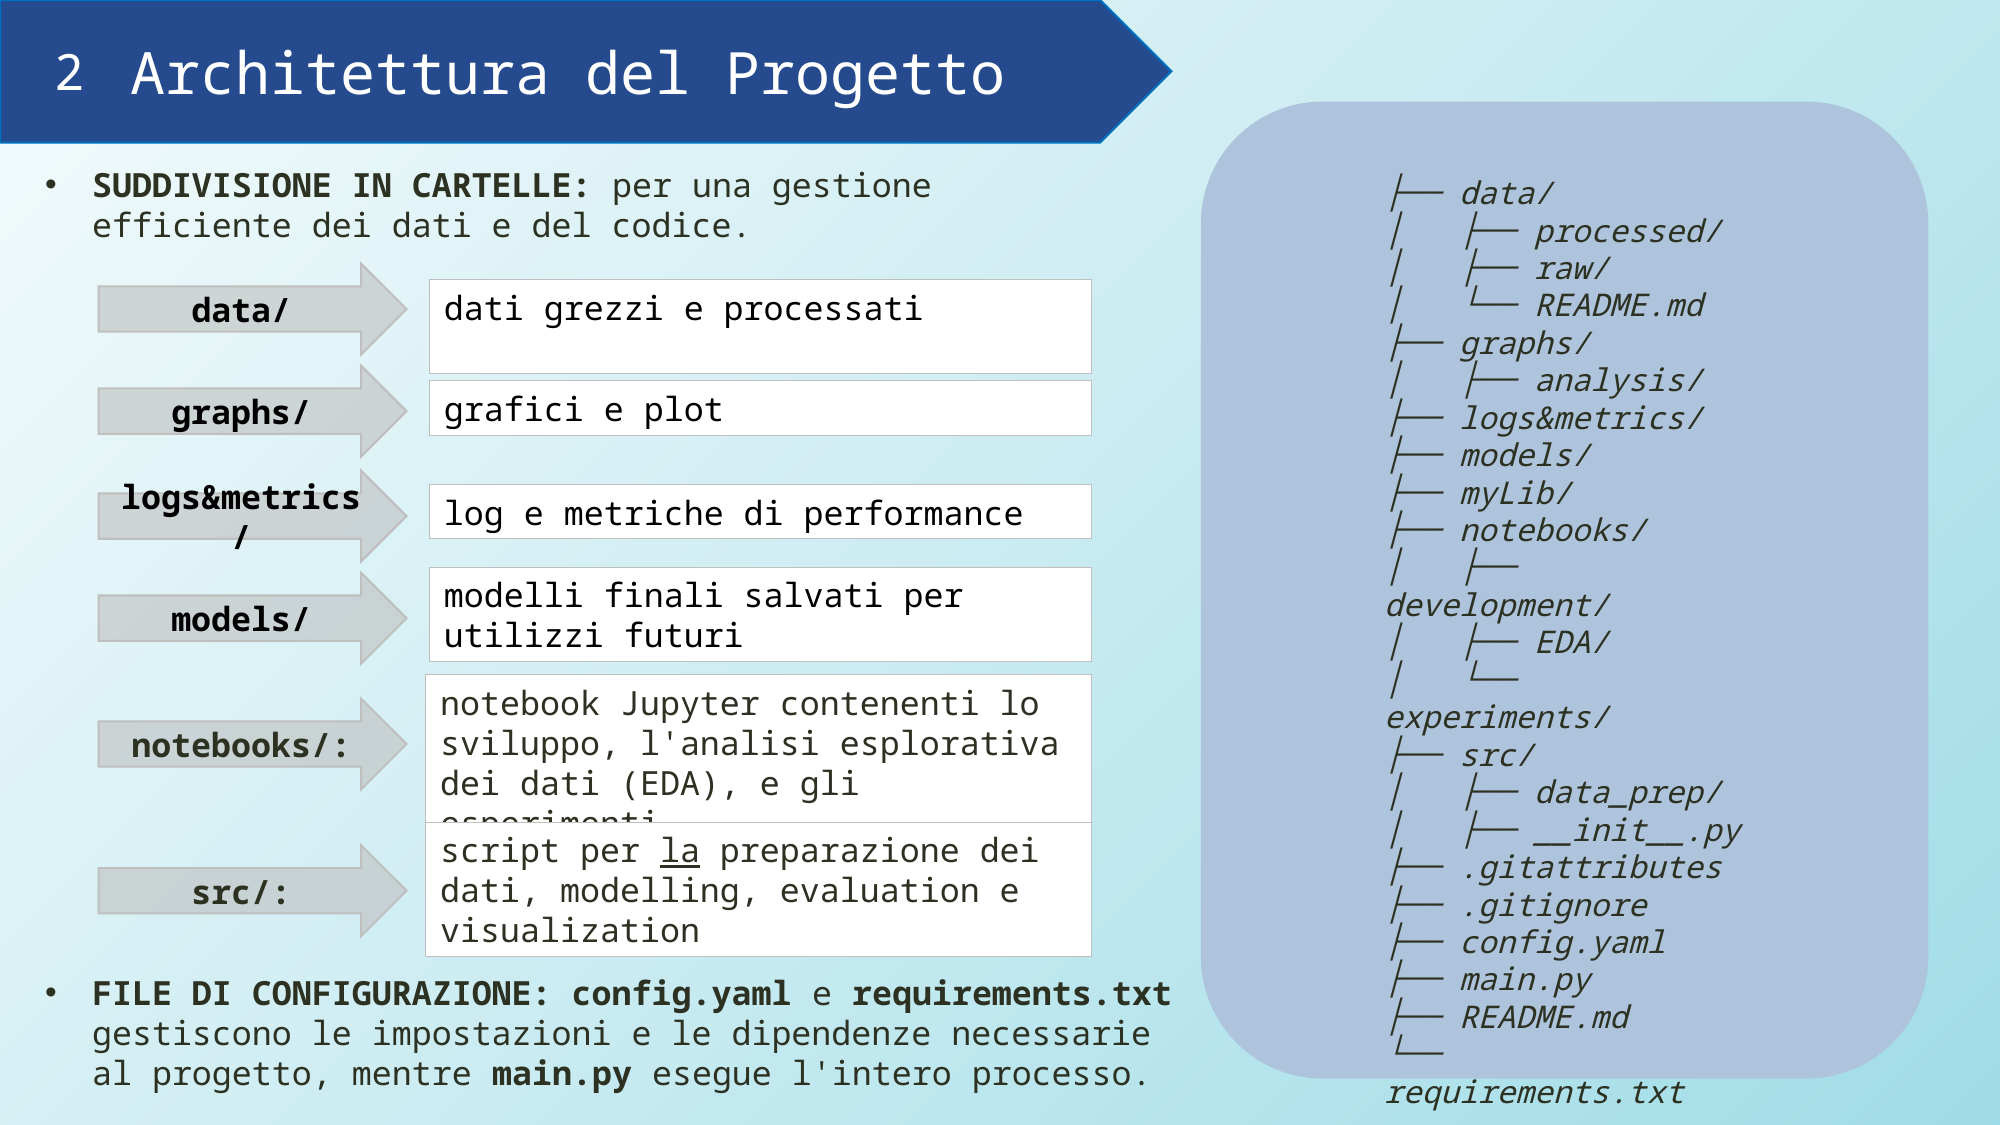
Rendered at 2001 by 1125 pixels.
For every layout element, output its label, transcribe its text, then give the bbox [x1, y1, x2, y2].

text_box models/ [97, 570, 408, 667]
text_box notebook Jupyter contenenti lo sviluppo, l'analisi esplorativa dei dati (EDA), e gli esperimenti [425, 674, 1092, 822]
text_box data/ [97, 261, 408, 357]
text_box FILE DI CONFIGURAZIONE: config.yaml e requirements.txt gestiscono le impostazioni e le dipendenze necessarie al progetto, mentre main.py esegue l'intero processo. [30, 964, 1202, 1100]
text_box log e metriche di performance [429, 484, 1092, 539]
text_box grafici e plot [429, 380, 1092, 436]
text_box modelli finali salvati per utilizzi futuri [429, 567, 1092, 662]
text_box logs&metrics/ [97, 468, 408, 564]
text_box [1200, 101, 1929, 1079]
text_box graphs/ [97, 363, 408, 460]
text_box Architettura del Progetto [0, 0, 1173, 144]
text_box script per la preparazione dei dati, modelling, evaluation e visualization [425, 822, 1092, 957]
text_box ├── data/ │ ├── processed/ │ ├── raw/ │ └── README.md ├── graphs/ │ ├── analysis/ ├── logs&metrics/ ├── models/ ├── myLib/ ├── notebooks/ │ ├── development/ │ ├── EDA/ │ └── experiments/ ├── src/ │ ├── data_prep/ │ ├── __init__.py ├── .gitattributes ├── .gitignore ├── config.yaml ├── main.py ├── README.md └── requirements.txt [1369, 165, 1760, 1117]
text_box SUDDIVISIONE IN CARTELLE: per una gestione efficiente dei dati e del codice. [30, 156, 974, 252]
text_box src/: [97, 842, 408, 939]
text_box dati grezzi e processati [429, 279, 1092, 374]
text_box 2 [39, 33, 100, 109]
text_box notebooks/: [97, 696, 408, 792]
